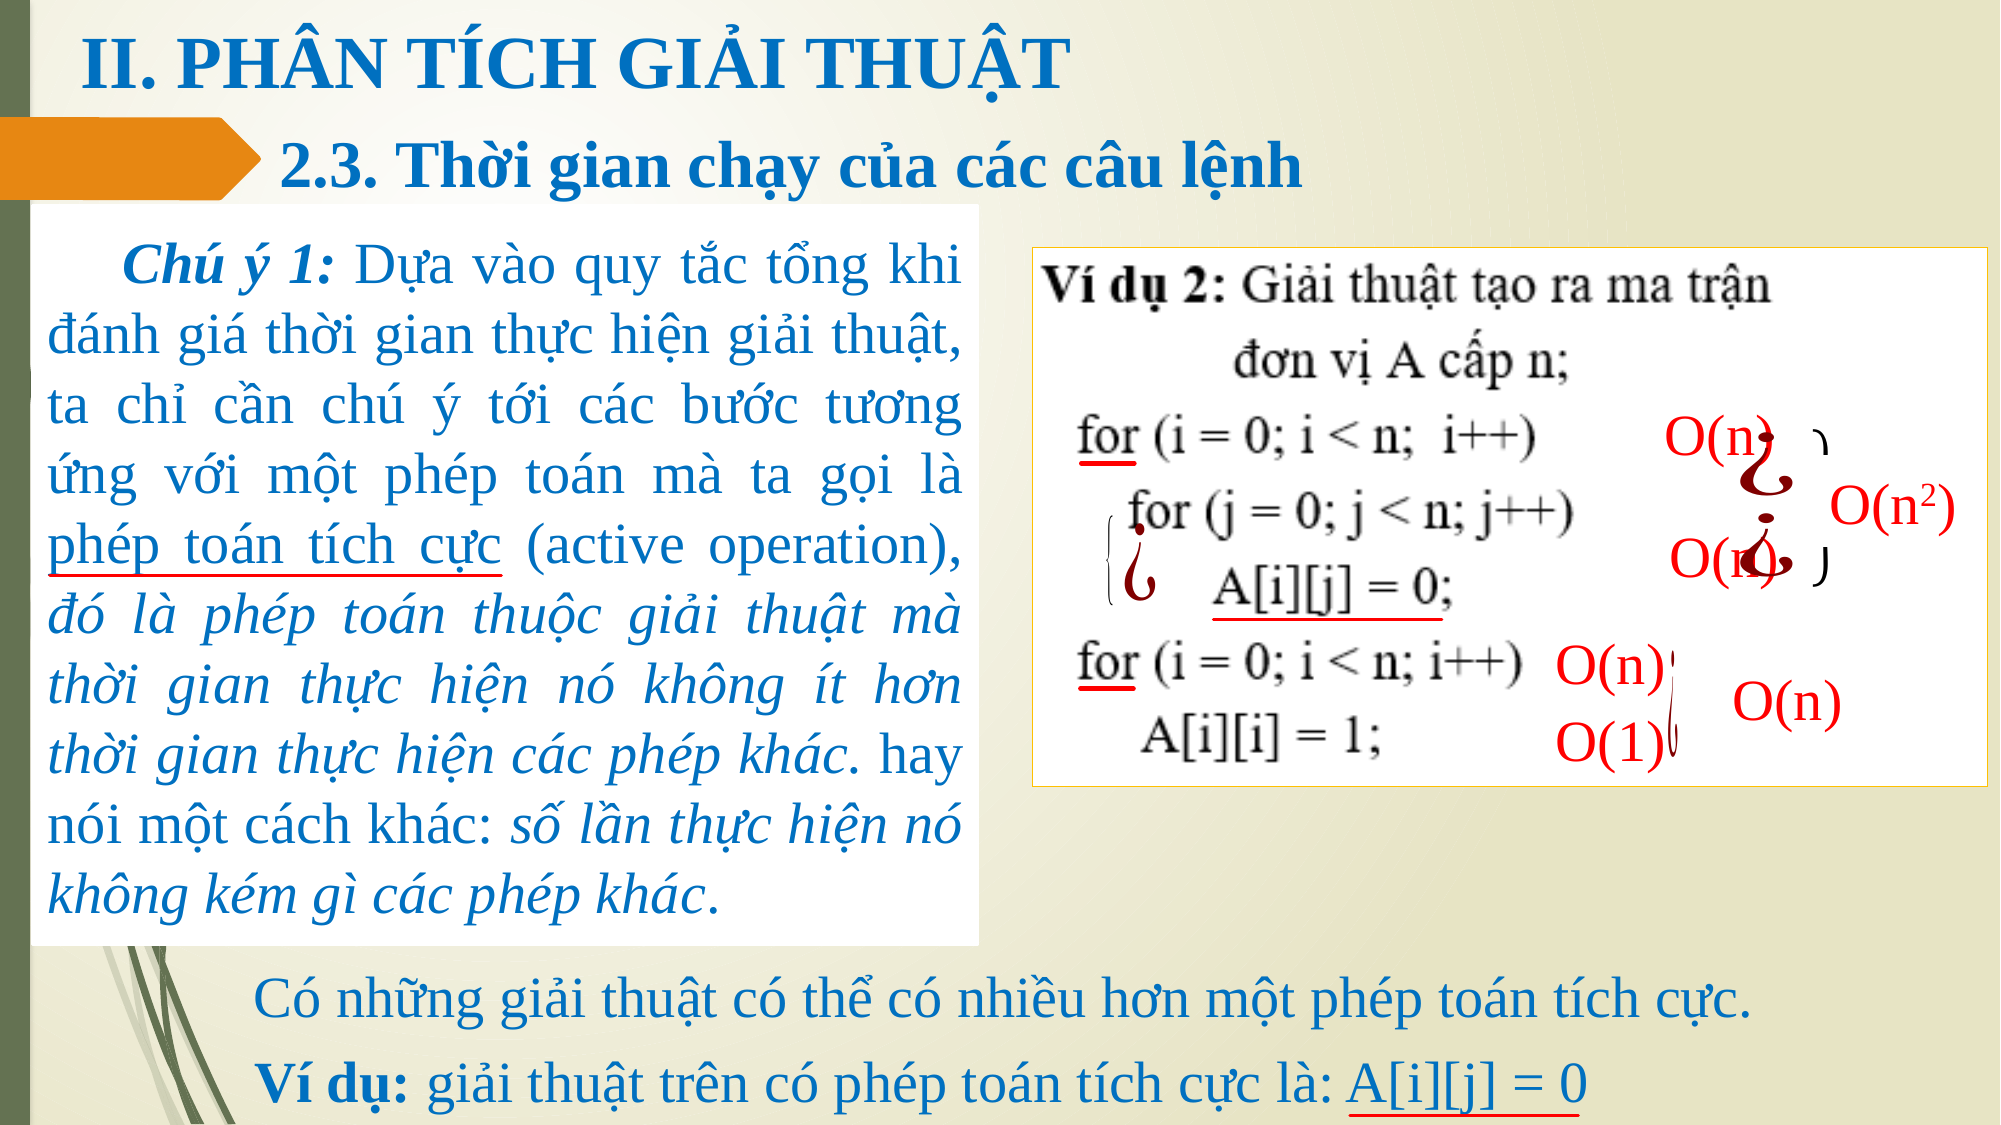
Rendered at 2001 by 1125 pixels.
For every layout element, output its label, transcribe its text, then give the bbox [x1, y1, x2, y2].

text_box 2.3. Thời gian chạy của các câu lệnh [264, 97, 1768, 209]
title II. PHÂN TÍCH GIẢI THUẬT [65, 5, 2000, 113]
text_box Ví dụ: giải thuật trên có phép toán tích cực là: A[i][j] = 0 [239, 1036, 1706, 1122]
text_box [1032, 247, 1988, 787]
text_box Chú ý 1: Dựa vào quy tắc tổng khi đánh giá thời gian thực hiện giải thuật, ta chỉ cần chú ý tới các bước tương ứng với một phép toán mà ta gọi là phép toán tích cực (active operation), đó là phép toán thuộc giải thuật mà thời gian thực hiện nó không ít hơn thời gian thực hiện các phép khác. hay nói một cách khác: số lần thực hiện nó không kém gì các phép khác. [31, 204, 979, 946]
text_box Có những giải thuật có thể có nhiều hơn một phép toán tích cực. [239, 951, 1768, 1037]
